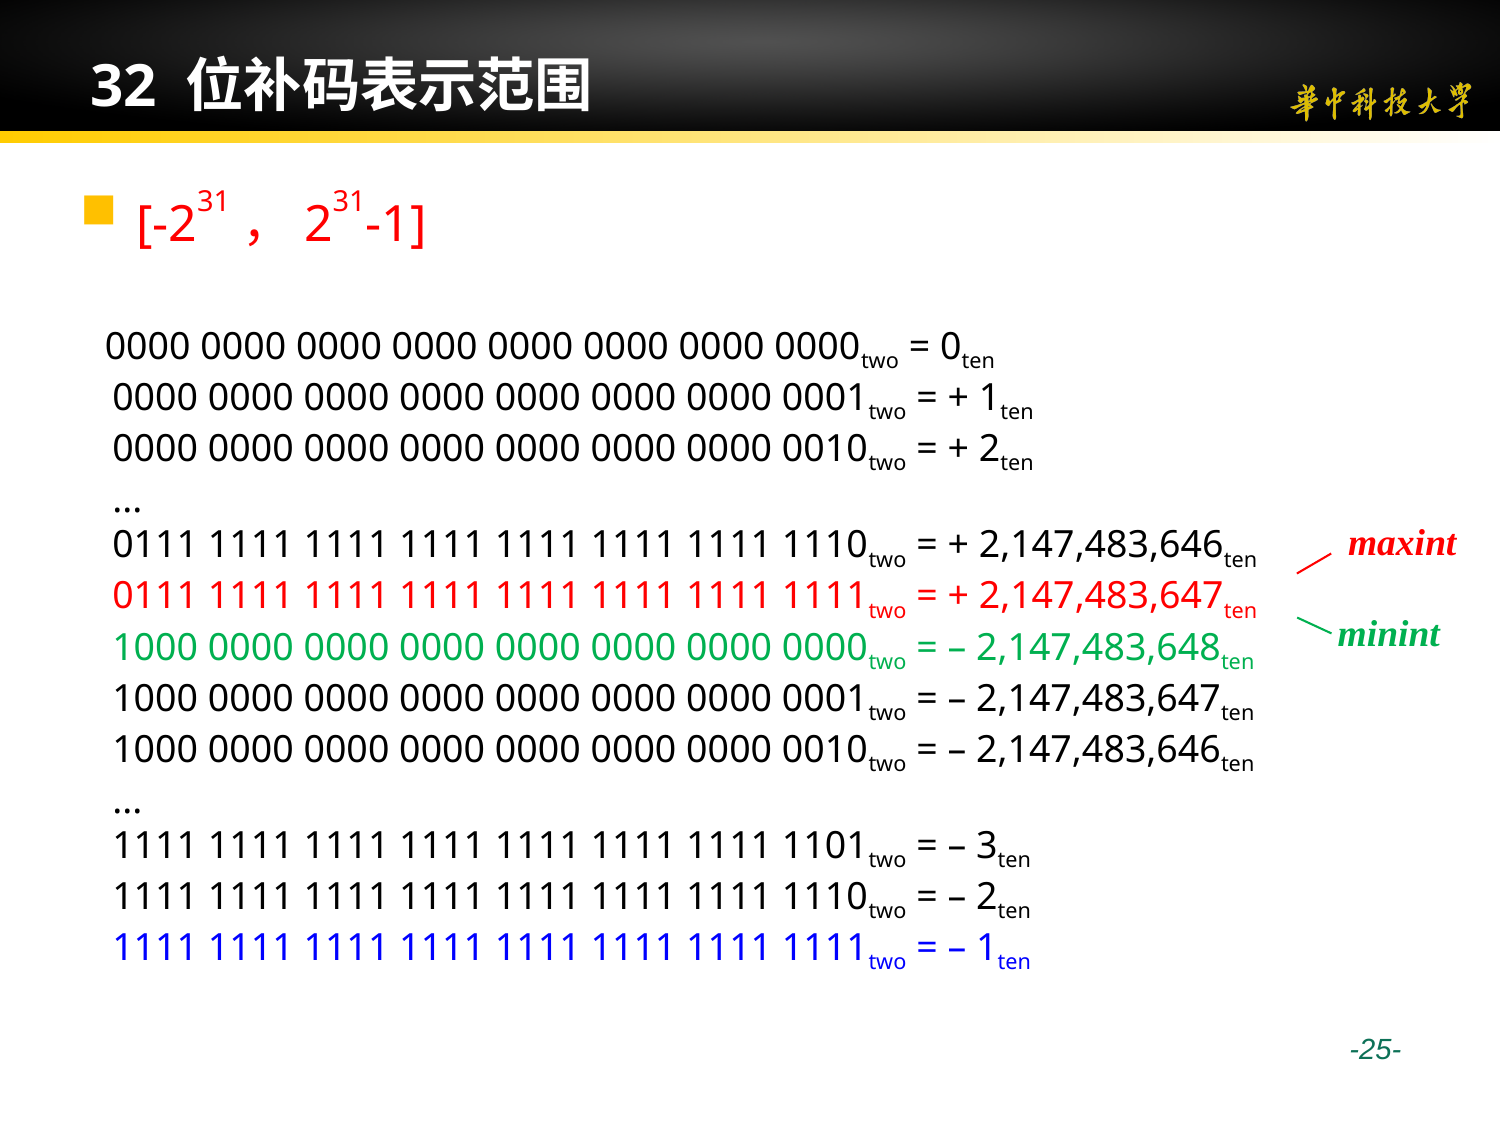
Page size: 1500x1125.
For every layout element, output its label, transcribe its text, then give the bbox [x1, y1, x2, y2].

list [-231，231-1] [64, 160, 1414, 513]
title 32 位补码表示范围 [74, 34, 1426, 131]
table_header 0 [562, 131, 567, 143]
table_header 0 [650, 131, 655, 143]
table_header 0 [738, 131, 744, 143]
picture [0, 0, 1500, 131]
slide_number -25- [1257, 1023, 1425, 1102]
text_box 0000 0000 0000 0000 0000 0000 0000 0000two = 0ten 0000 0000 0000 0000 0000 0000 0000 0001two = + 1ten 0000 0000 0000 0000 0000 0000 0000 0010two = + 2ten ... 0111 1111 1111 1111 1111 1111 1111 1110two = + 2,147,483,646ten 0111 1111 1111 1111 1111 1111 1111 1111two = + 2,147,483,647ten 1000 0000 0000 0000 0000 0000 0000 0000two = – 2,147,483,648ten 1000 0000 0000 0000 0000 0000 0000 0001two = – 2,147,483,647ten 1000 0000 0000 0000 0000 0000 0000 0010two = – 2,147,483,646ten ... 1111 1111 1111 1111 1111 1111 1111 1101two = – 3ten 1111 1111 1111 1111 1111 1111 1111 1110two = – 2ten 1111 1111 1111 1111 1111 1111 1111 1111two = – 1ten [41, 314, 1367, 890]
list [-231，231-1] [64, 677, 1414, 988]
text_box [1296, 514, 1487, 670]
